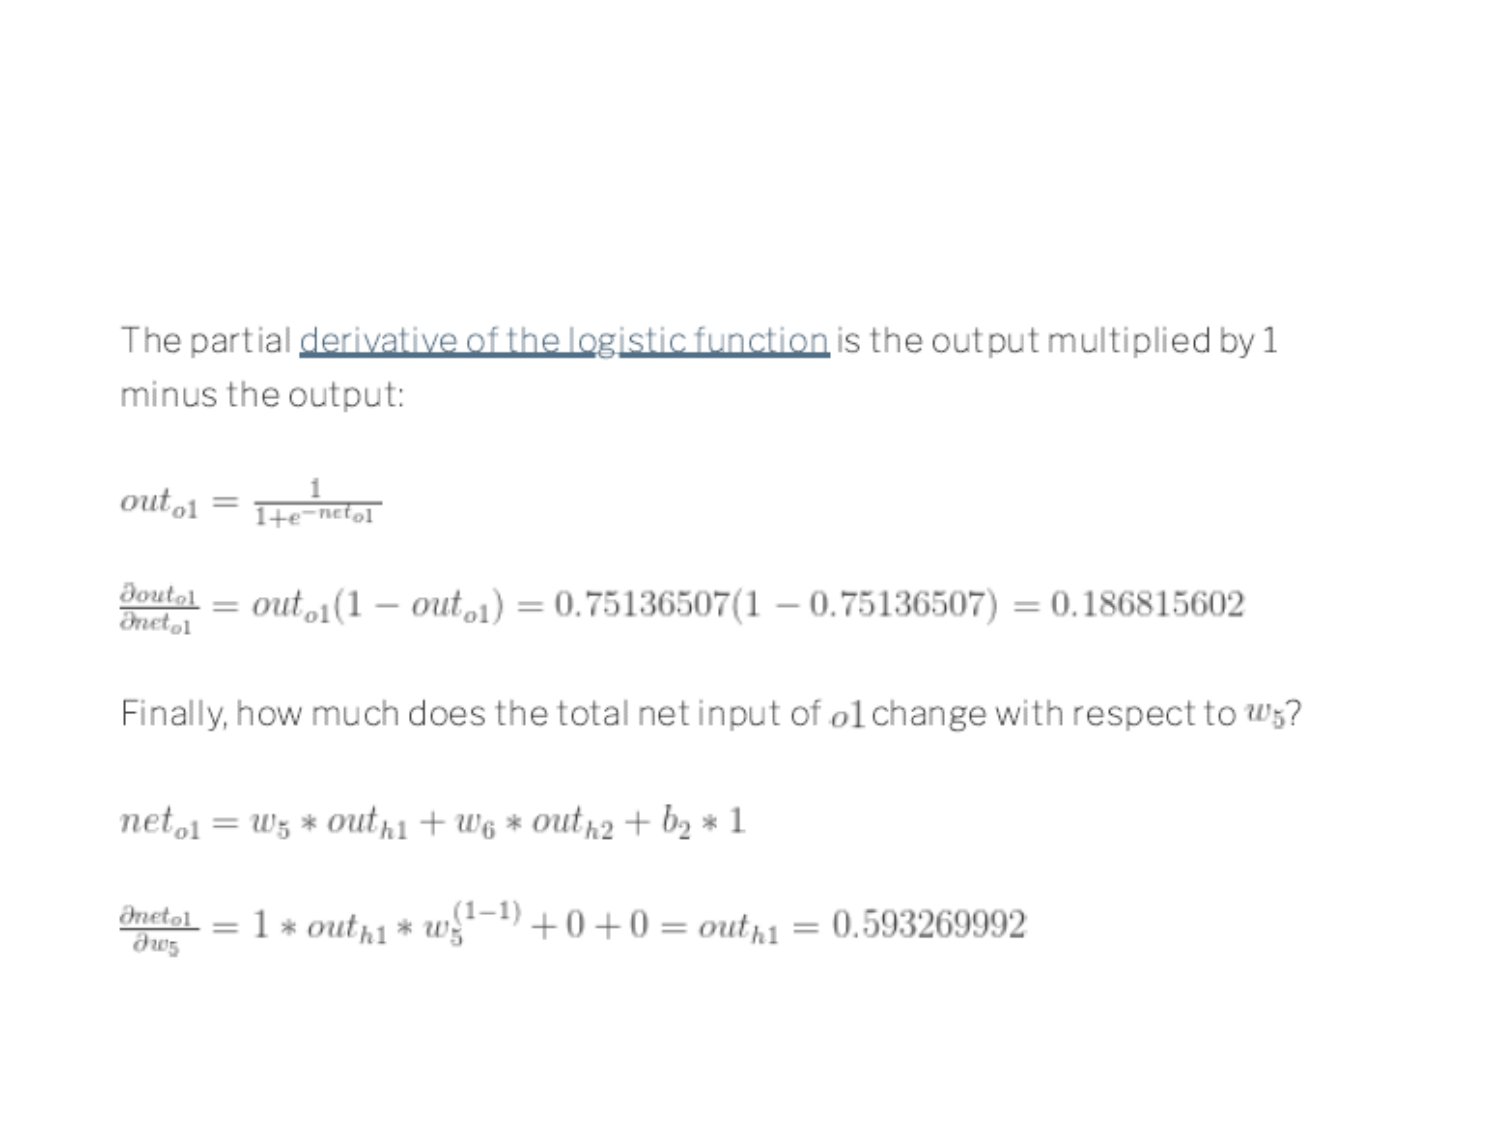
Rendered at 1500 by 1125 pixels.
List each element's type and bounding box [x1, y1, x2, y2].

list [69, 287, 1393, 1001]
